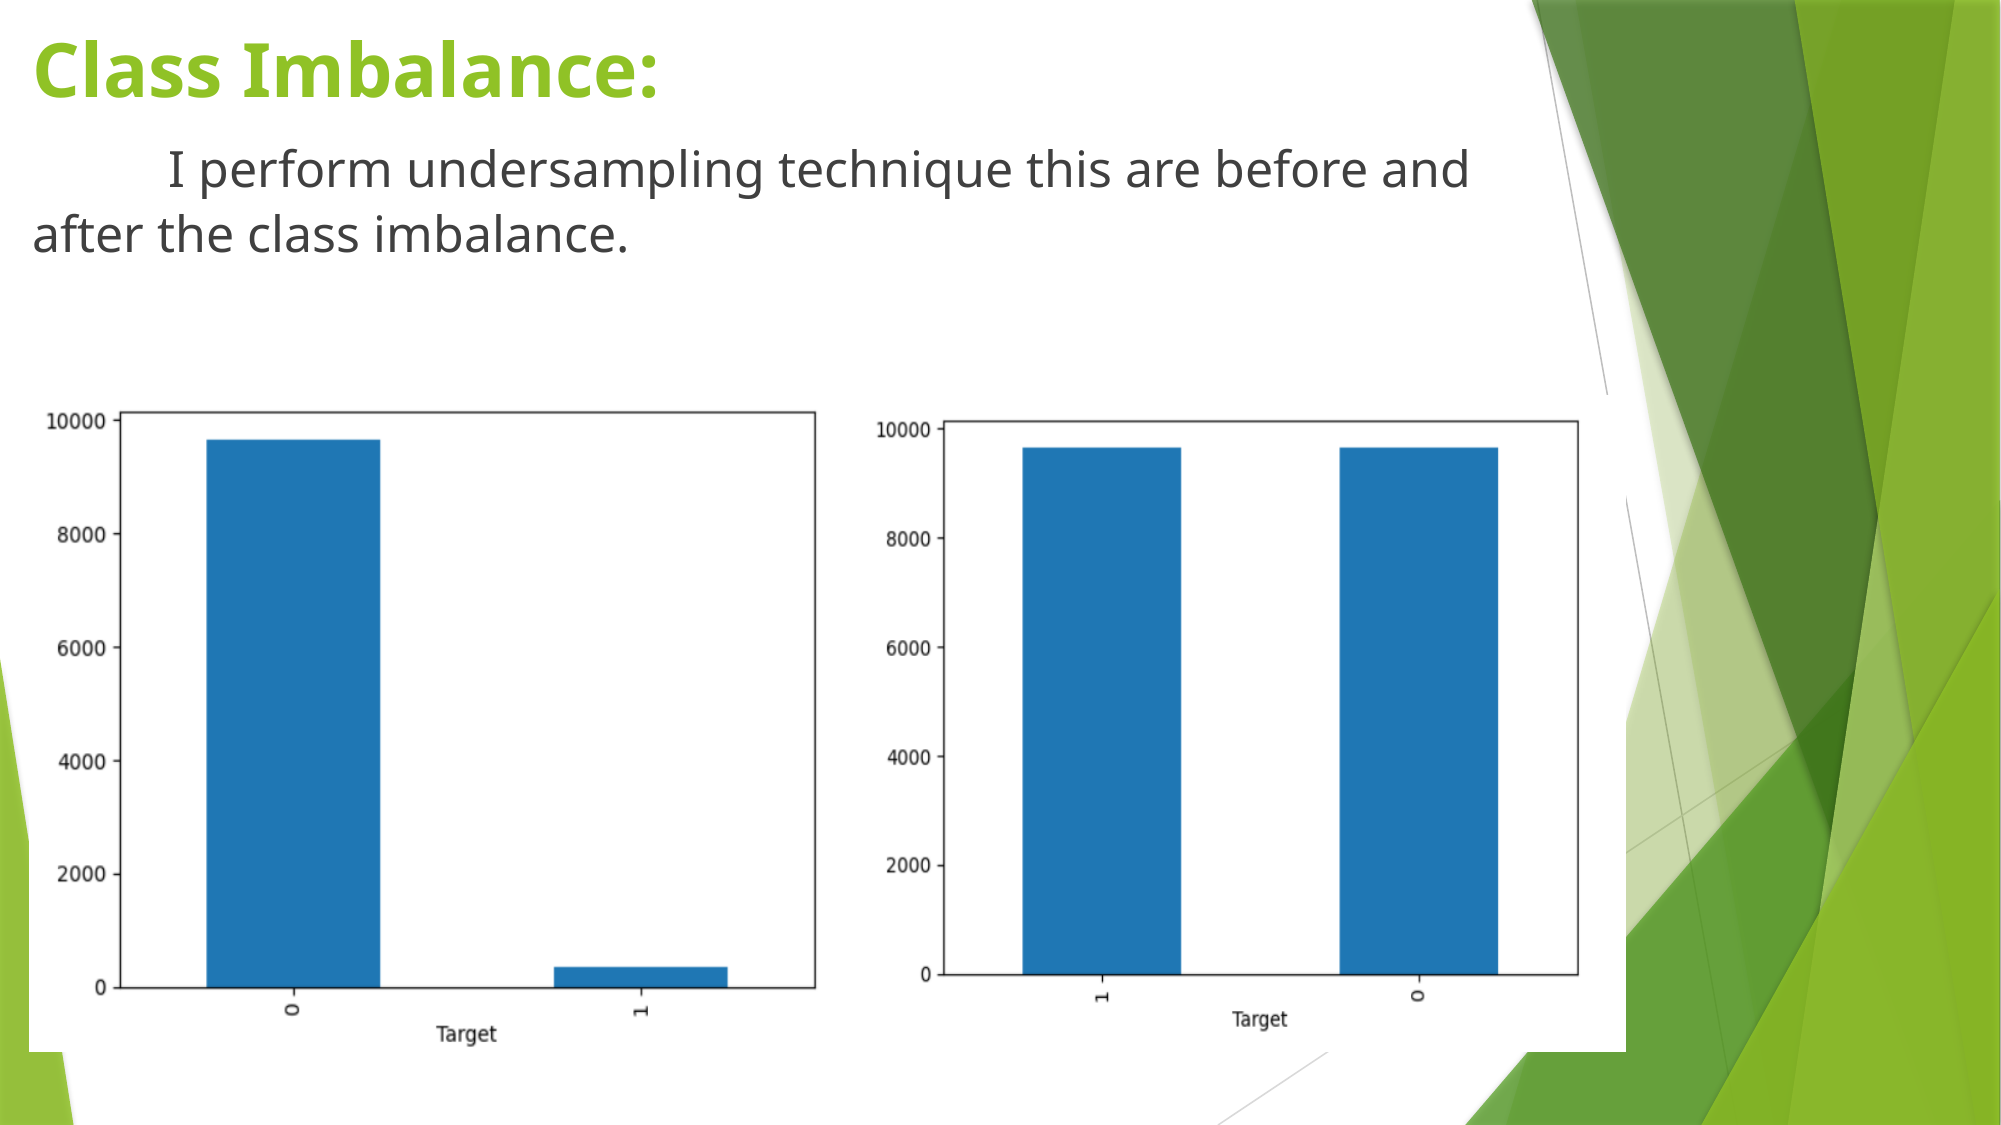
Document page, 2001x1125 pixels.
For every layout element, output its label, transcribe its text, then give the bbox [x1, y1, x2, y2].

title Class Imbalance: I perform undersampling technique this are before and after the class imbalance. [17, 14, 1602, 358]
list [839, 394, 1627, 1052]
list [28, 394, 834, 1052]
